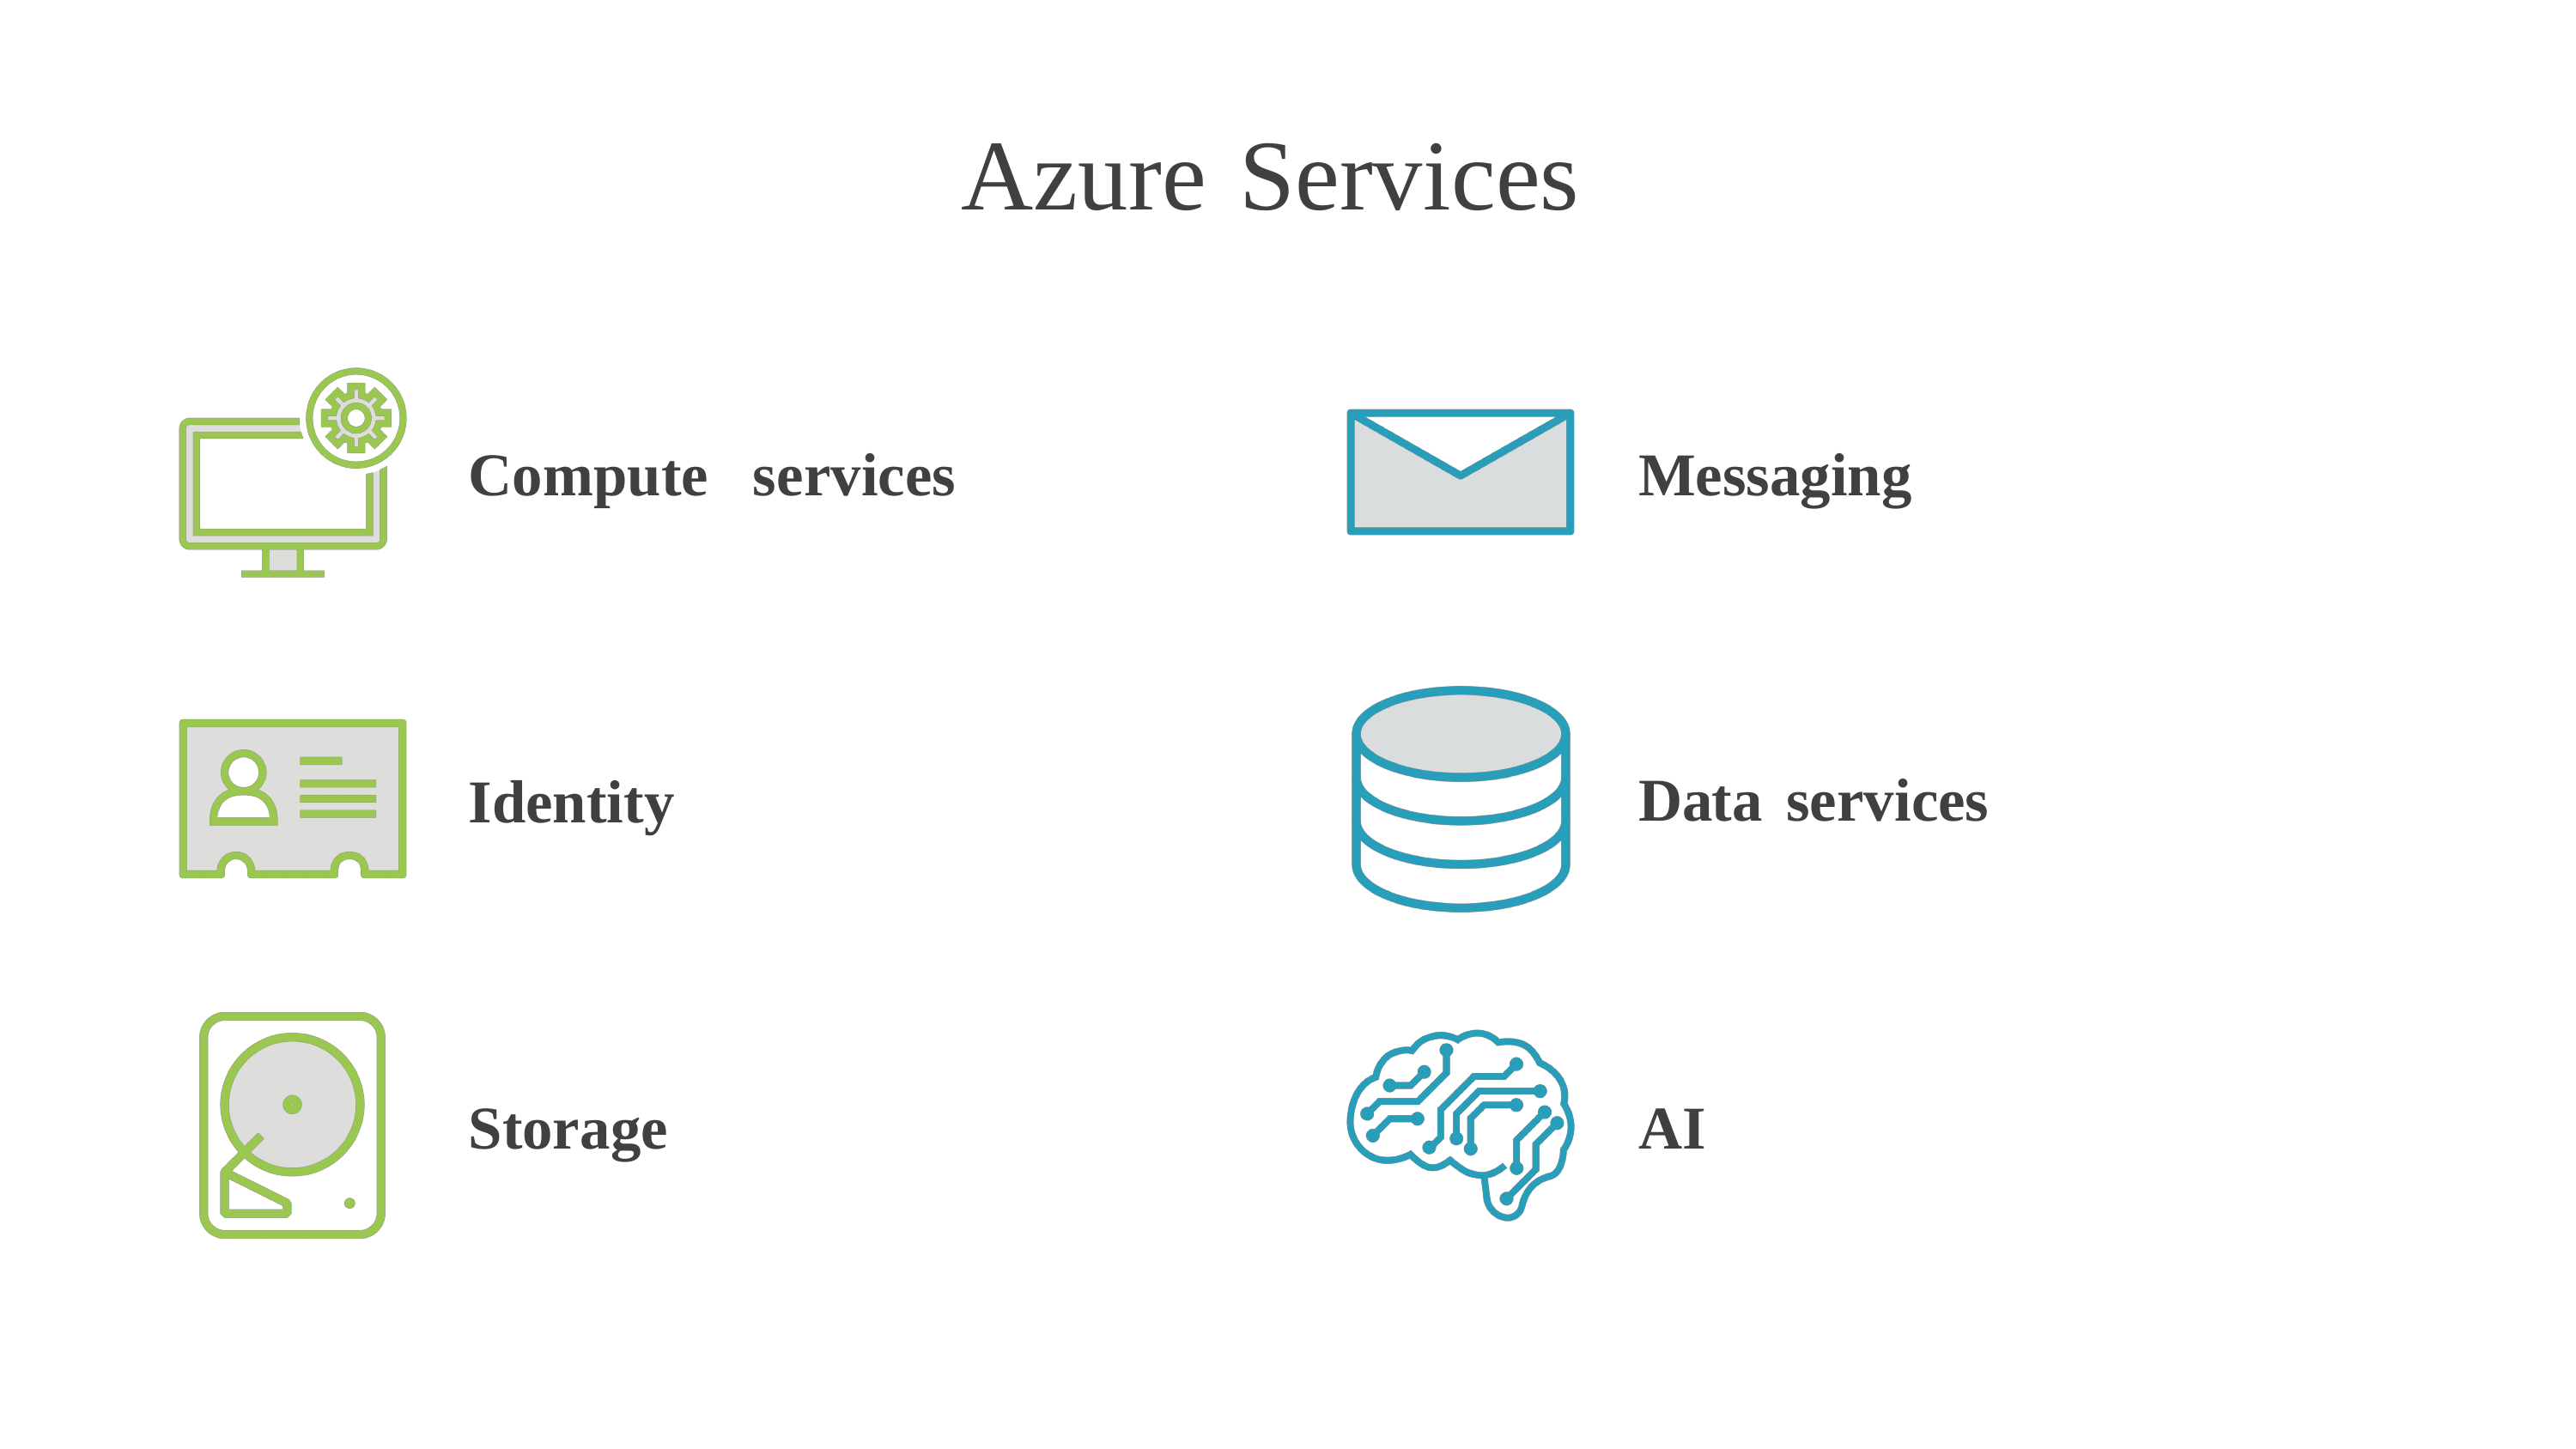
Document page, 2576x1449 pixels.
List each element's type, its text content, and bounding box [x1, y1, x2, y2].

text_box Azure [959, 125, 1232, 230]
text_box [177, 717, 409, 881]
text_box [1349, 683, 1573, 915]
text_box [177, 366, 409, 579]
text_box services [750, 445, 1002, 510]
text_box AI [1637, 1099, 1708, 1164]
text_box [197, 1009, 388, 1241]
text_box [1345, 407, 1577, 538]
text_box Services [1237, 125, 1632, 230]
text_box Identity [466, 772, 705, 837]
text_box Messaging [1637, 445, 1959, 510]
text_box Compute [466, 445, 749, 510]
text_box Data services [1637, 770, 2035, 835]
text_box Storage [466, 1099, 705, 1164]
text_box [1345, 1028, 1577, 1223]
